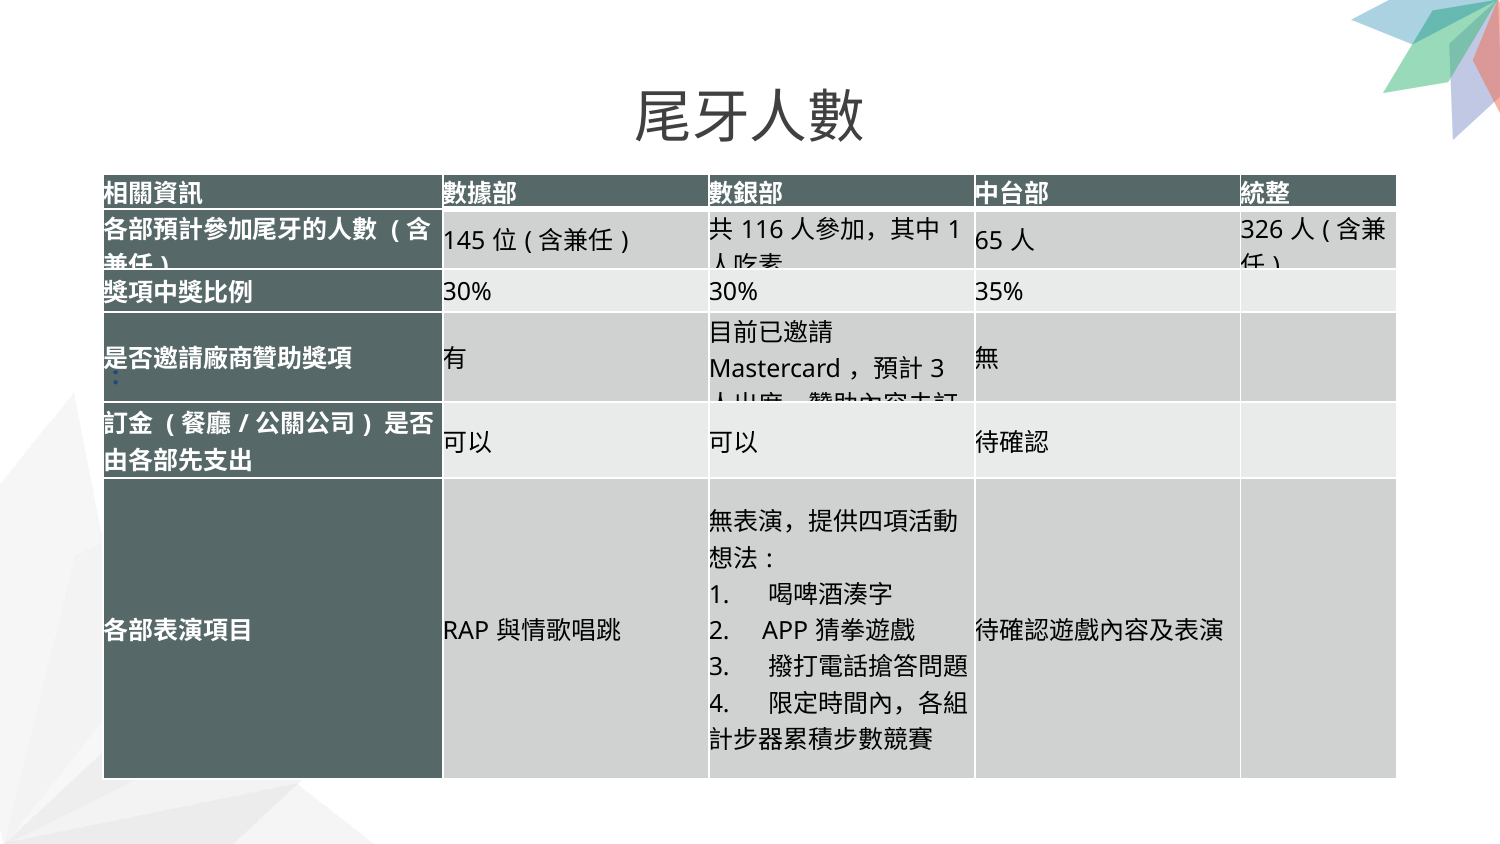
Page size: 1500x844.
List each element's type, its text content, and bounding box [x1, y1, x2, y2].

picture [0, 163, 1500, 844]
table_cell [1241, 313, 1396, 401]
table_cell 無 [976, 313, 1240, 401]
table_cell RAP與情歌唱跳 [444, 479, 708, 778]
table_cell 是否邀請廠商贊助獎項 [104, 313, 442, 401]
table_header 數據部 [444, 175, 708, 206]
table_header 數銀部 [710, 175, 974, 206]
table_cell 無表演，提供四項活動想法: 1. 喝啤酒湊字 2. APP猜拳遊戲 3. 撥打電話搶答問題 4. 限定時間內，各組計步器累積步數競賽 [710, 479, 974, 778]
list 尾牙人數 [0, 66, 1500, 163]
table_header 相關資訊 [104, 175, 442, 208]
table_cell [1241, 403, 1396, 477]
table_cell 65人 [976, 212, 1240, 268]
table_cell 待確認遊戲內容及表演 [976, 479, 1240, 778]
table_cell [1241, 479, 1396, 778]
table_cell [1241, 270, 1396, 311]
table_cell 326人(含兼任) [1241, 212, 1396, 268]
table_cell 共116人參加，其中1人吃素 [710, 212, 974, 268]
table_cell 35% [976, 270, 1240, 311]
table_cell 有 [444, 313, 708, 401]
text_box : [104, 352, 127, 397]
table_cell 各部預計參加尾牙的人數 (含兼任) [104, 210, 442, 268]
table_cell 訂金 (餐廳/公關公司) 是否由各部先支出 [104, 403, 442, 477]
table_cell 獎項中獎比例 [104, 270, 442, 311]
table_cell 待確認 [976, 403, 1240, 477]
table_cell 30% [444, 270, 708, 311]
picture [0, 0, 1500, 66]
table_cell 30% [710, 270, 974, 311]
table_cell 145位(含兼任) [444, 212, 708, 268]
table_cell 目前已邀請Mastercard，預計3人出席，贊助內容未訂 [710, 313, 974, 401]
table_header 統整 [1241, 175, 1396, 206]
table_cell 各部表演項目 [104, 479, 442, 778]
table_header 中台部 [976, 175, 1240, 206]
table_cell 可以 [444, 403, 708, 477]
table_cell 可以 [710, 403, 974, 477]
